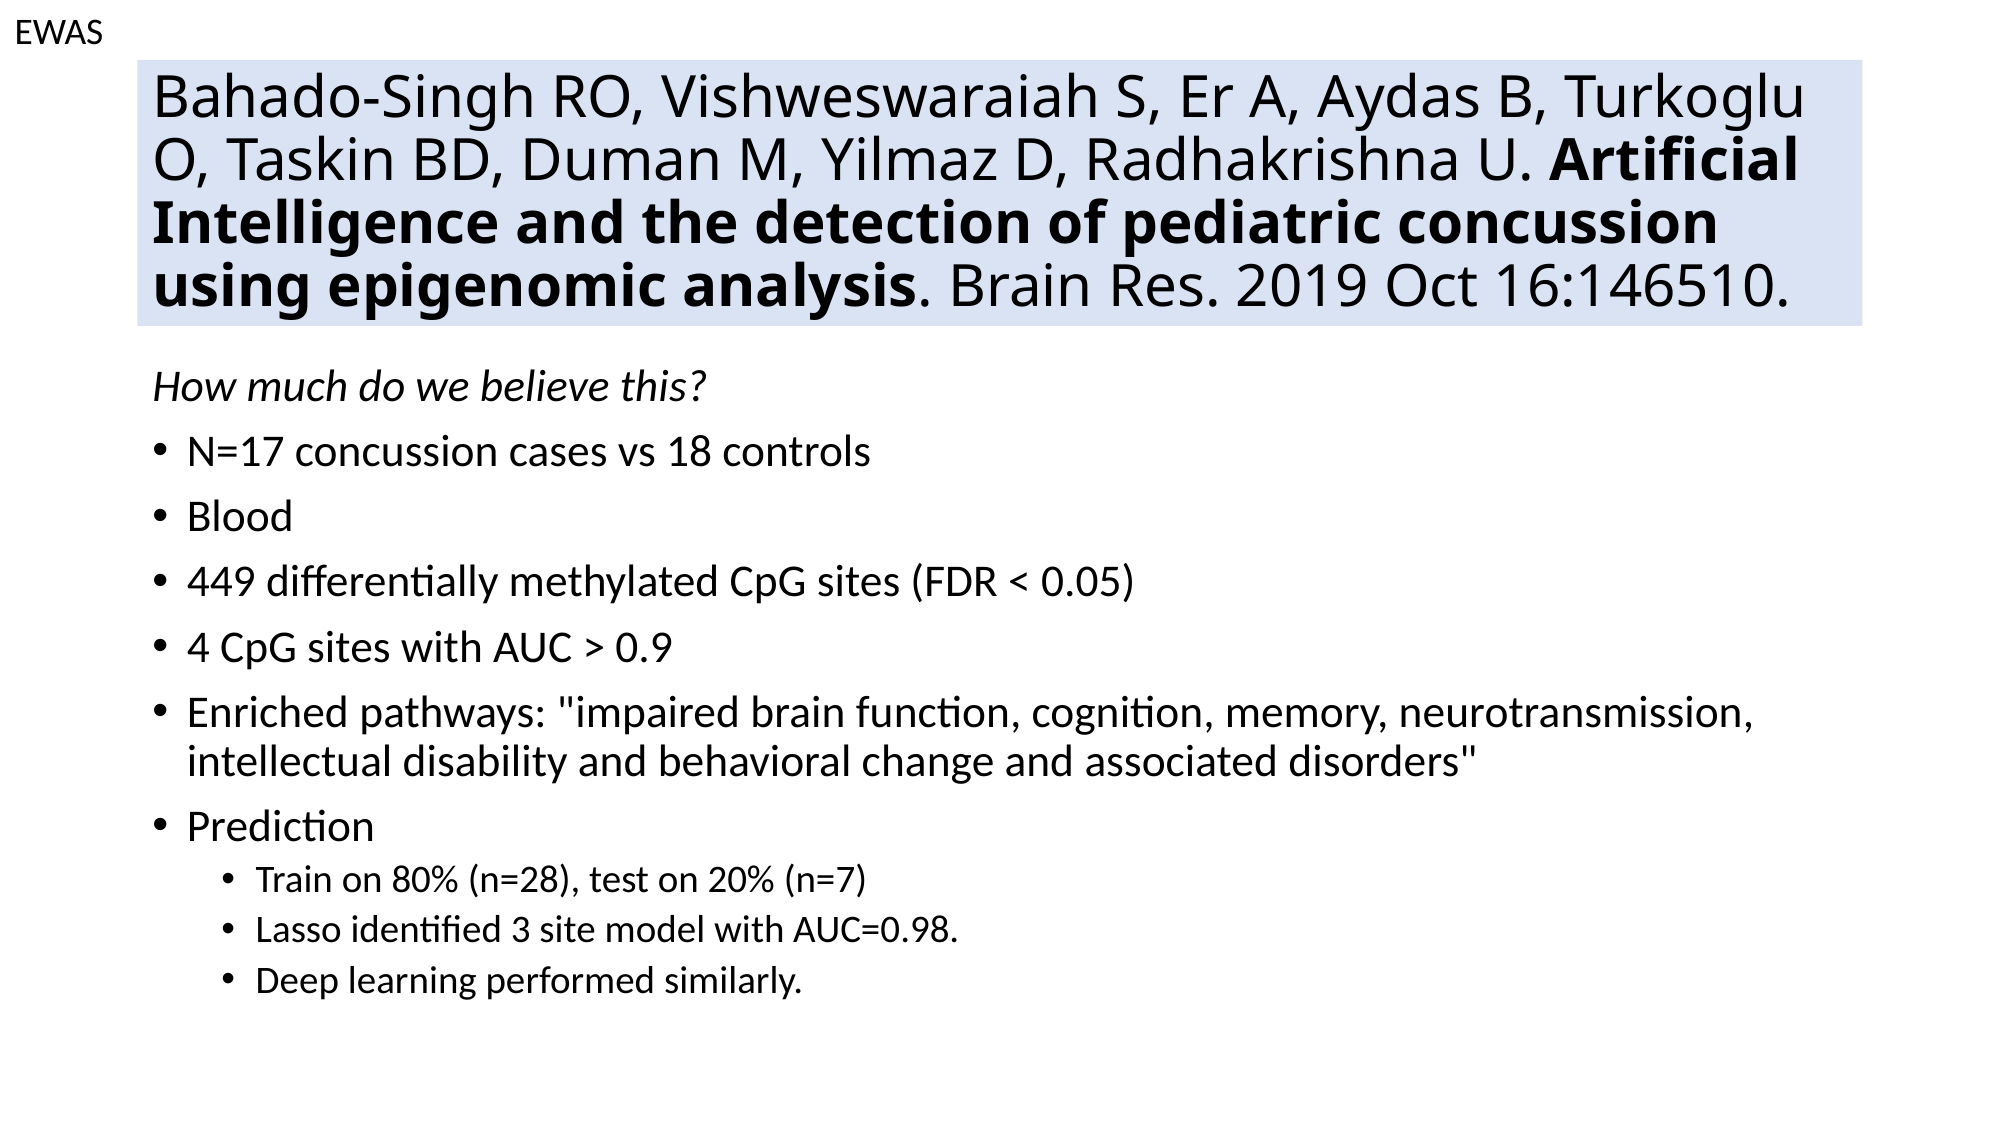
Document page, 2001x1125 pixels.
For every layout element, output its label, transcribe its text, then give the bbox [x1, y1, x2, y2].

title Bahado-Singh RO, Vishweswaraiah S, Er A, Aydas B, Turkoglu O, Taskin BD, Duman M, Yilmaz D, Radhakrishna U. Artificial Intelligence and the detection of pediatric concussion using epigenomic analysis. Brain Res. 2019 Oct 16:146510. [137, 59, 1863, 326]
list How much do we believe this? N=17 concussion cases vs 18 controls Blood 449 differentially methylated CpG sites (FDR < 0.05) 4 CpG sites with AUC > 0.9 Enriched pathways: "impaired brain function, cognition, memory, neurotransmission, intellectual disability and behavioral change and associated disorders" Prediction Train on 80% (n=28), test on 20% (n=7) Lasso identified 3 site model with AUC=0.98. Deep learning performed similarly. [137, 354, 1863, 1014]
text_box EWAS [0, 0, 450, 60]
